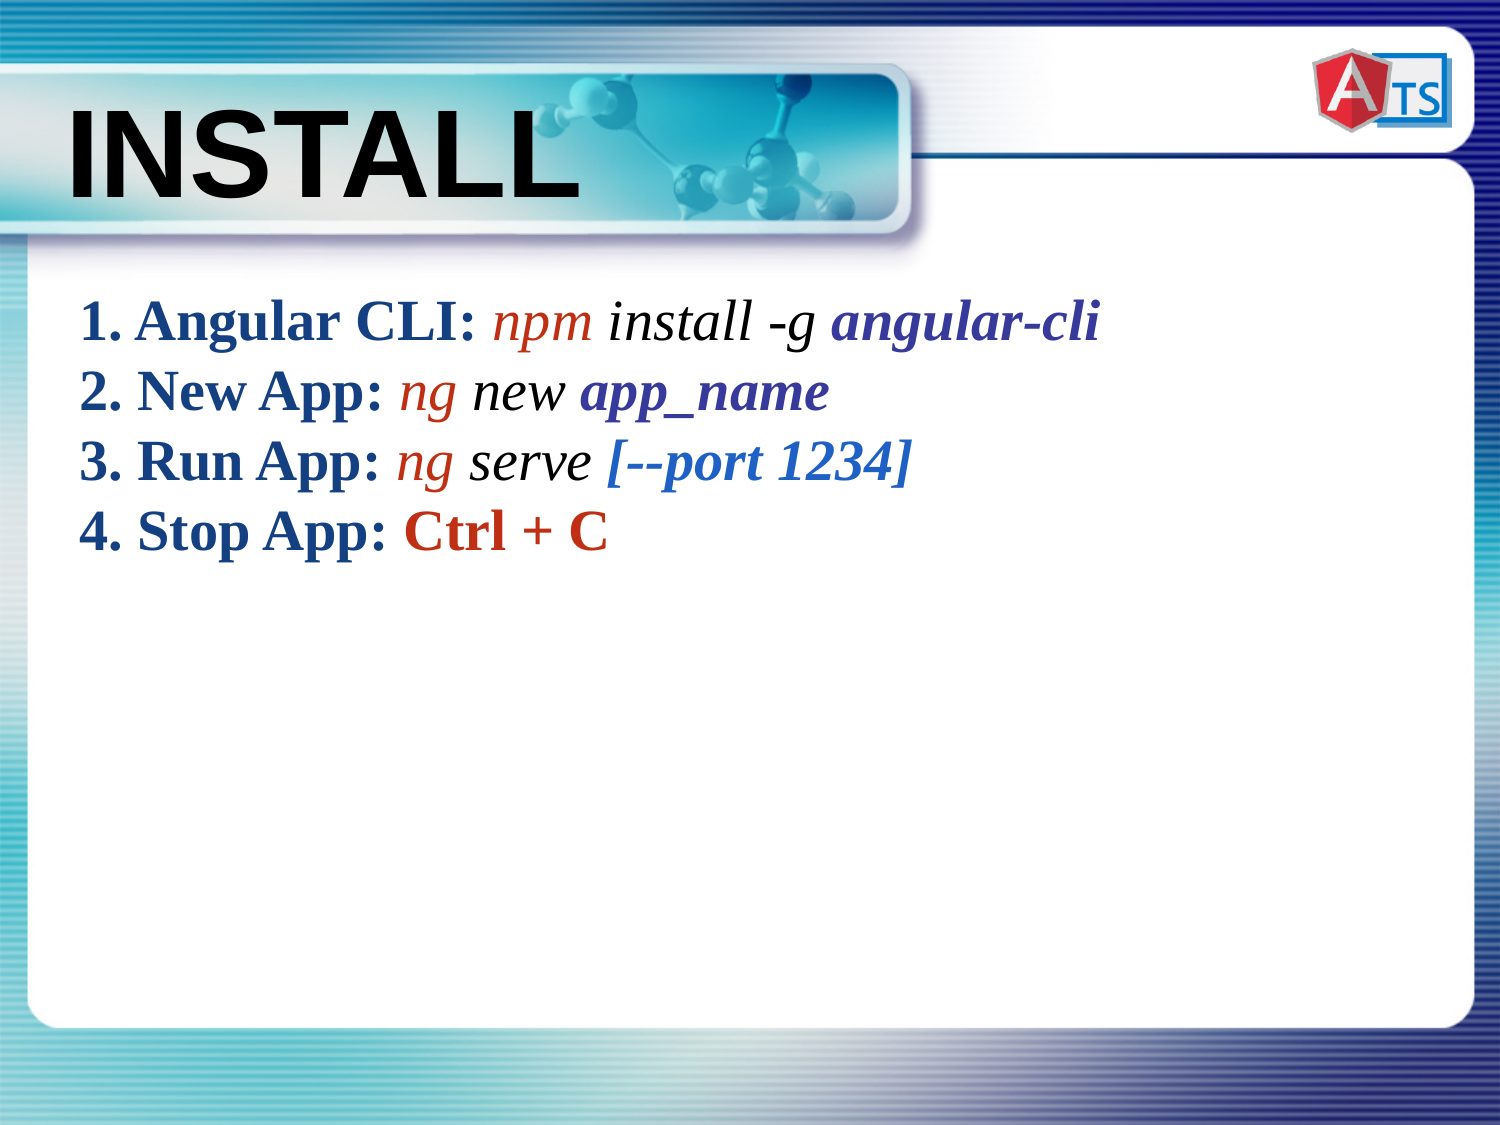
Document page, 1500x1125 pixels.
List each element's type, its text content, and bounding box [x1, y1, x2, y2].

title Install [50, 75, 888, 220]
picture [0, 0, 1500, 1125]
text_box 1. Angular CLI: npm install -g angular-cli 2. New App: ng new app_name 3. Run App: ng serve [--port 1234] 4. Stop App: Ctrl + C [64, 275, 1388, 640]
